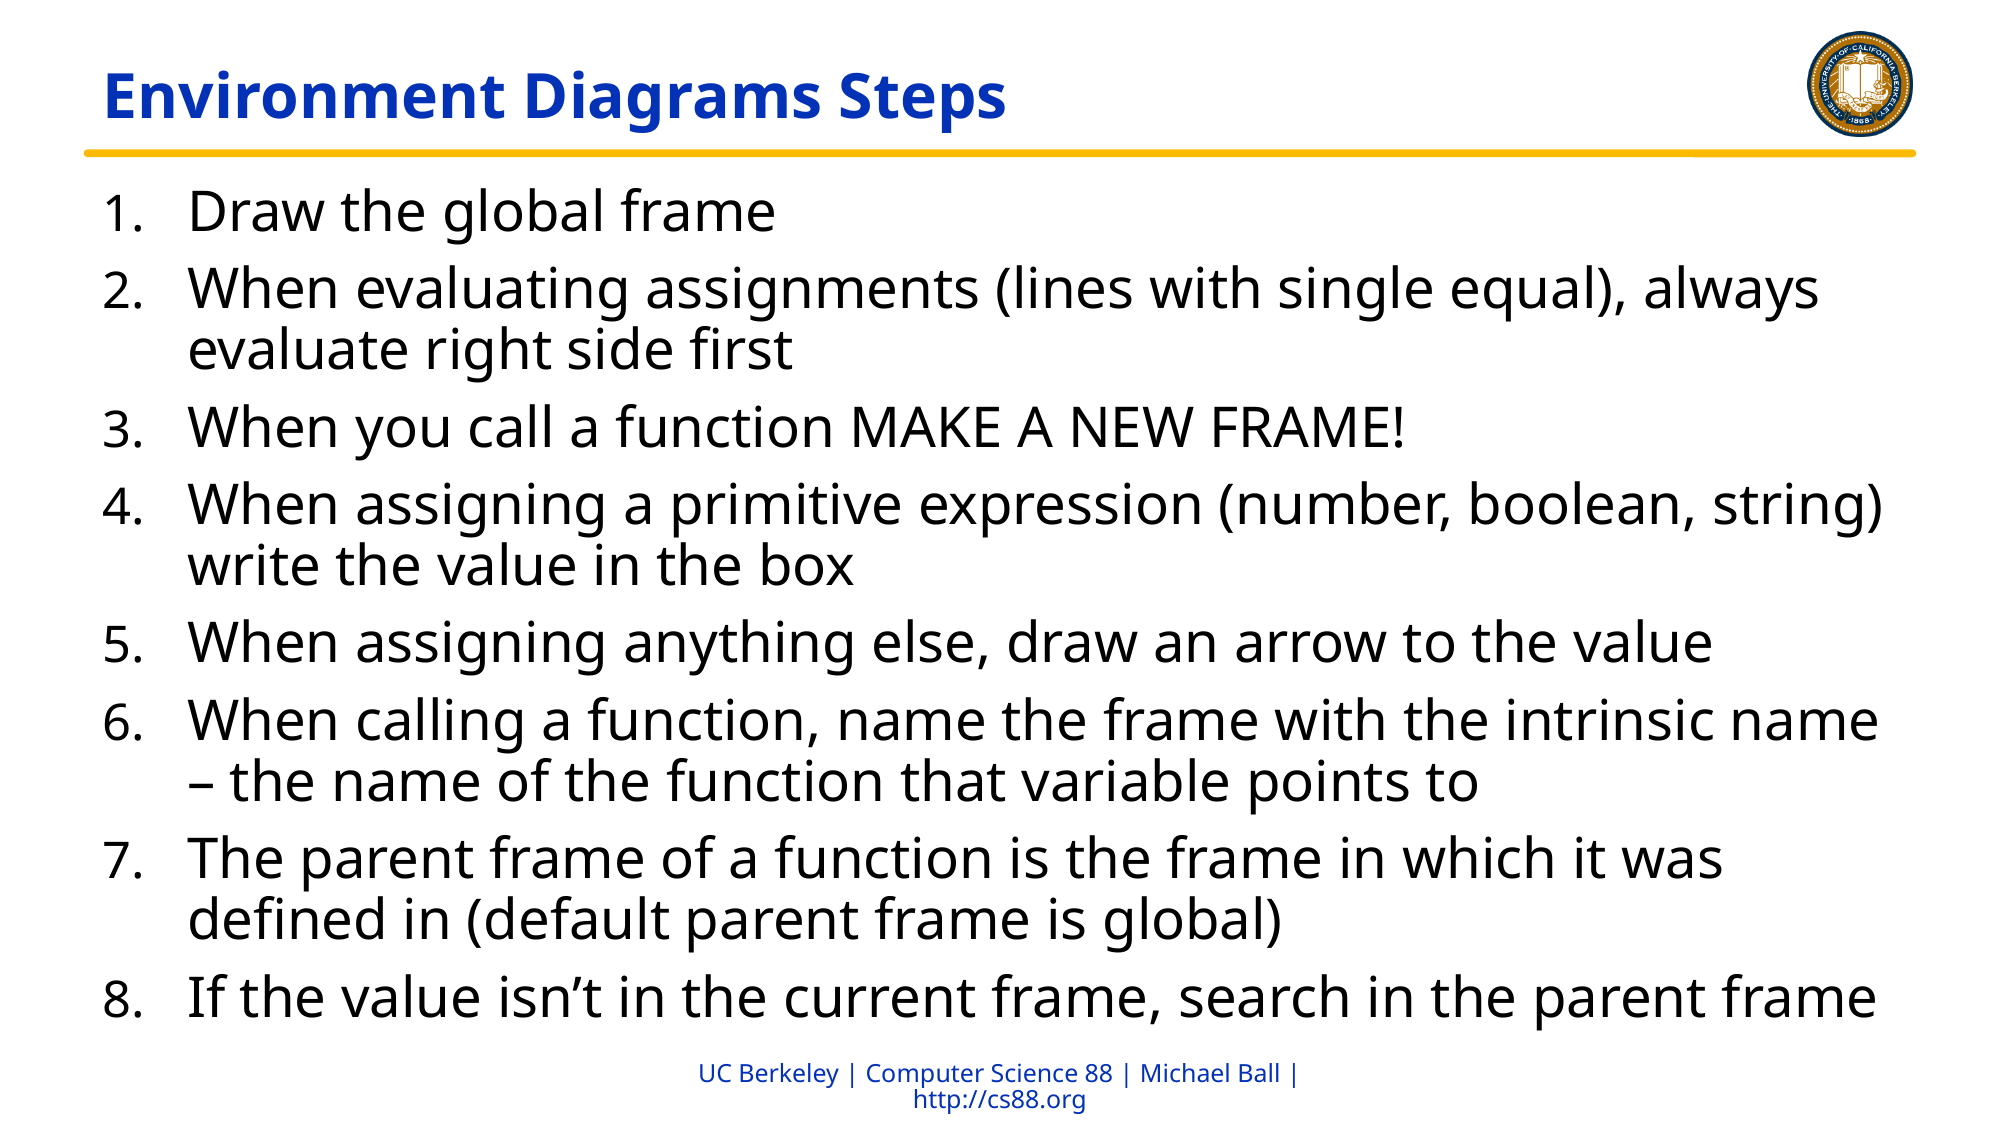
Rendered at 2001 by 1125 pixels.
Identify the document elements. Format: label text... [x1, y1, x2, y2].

title Environment Diagrams Steps [87, 37, 1763, 159]
picture [1807, 31, 1913, 137]
list Draw the global frame When evaluating assignments (lines with single equal), always evaluate right side first When you call a function MAKE A NEW FRAME! When assigning a primitive expression (number, boolean, string) write the value in the box When assigning anything else, draw an arrow to the value When calling a function, name the frame with the intrinsic name – the name of the function that variable points to The parent frame of a function is the frame in which it was defined in (default parent frame is global) If the value isn’t in the current frame, search in the parent frame [87, 174, 1913, 1060]
